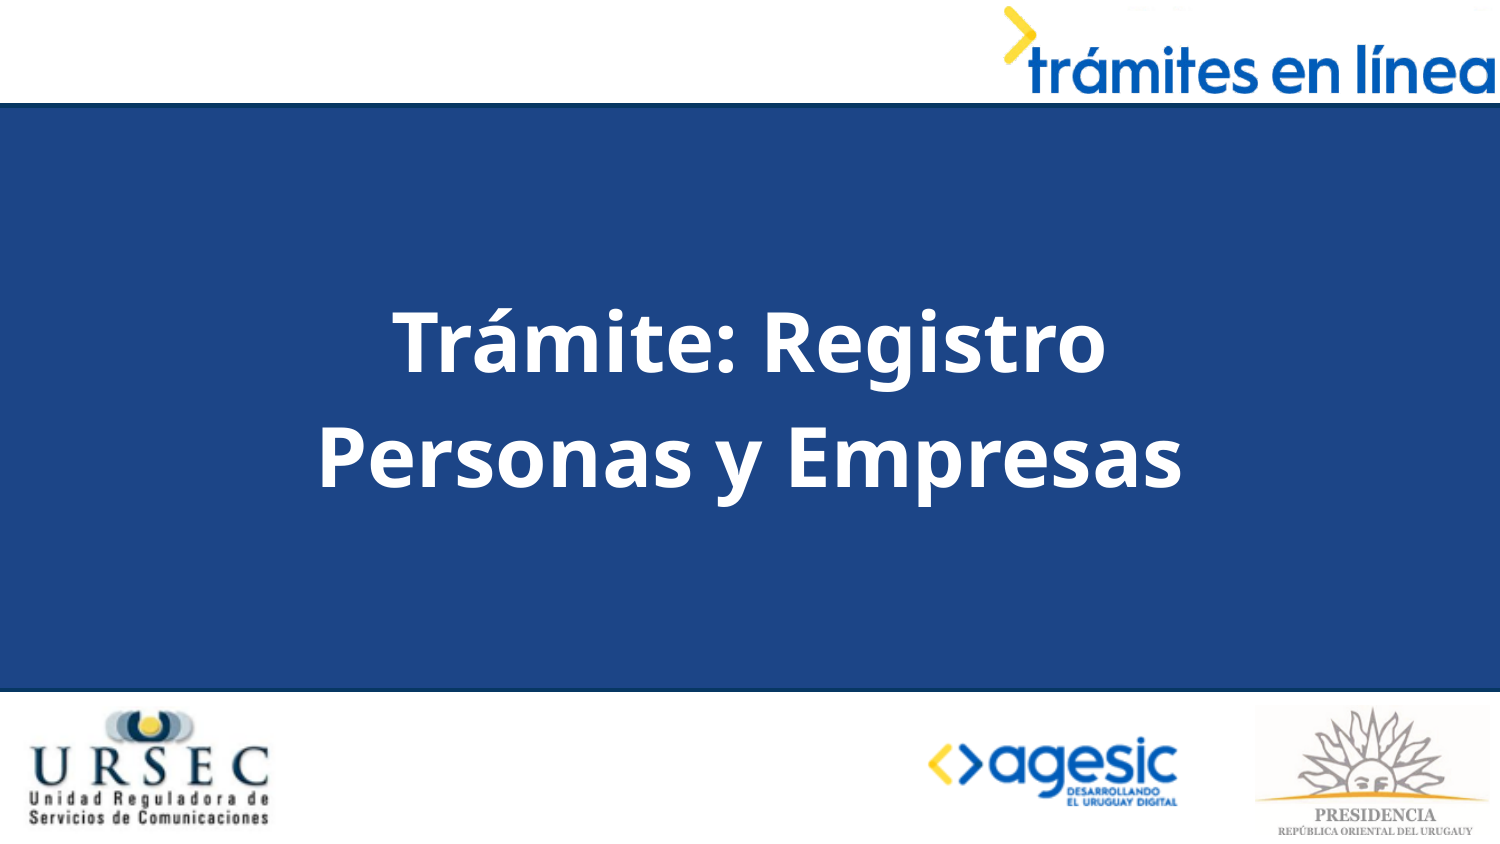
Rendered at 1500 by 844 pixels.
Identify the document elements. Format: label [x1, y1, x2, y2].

text_box [0, 0, 1500, 844]
